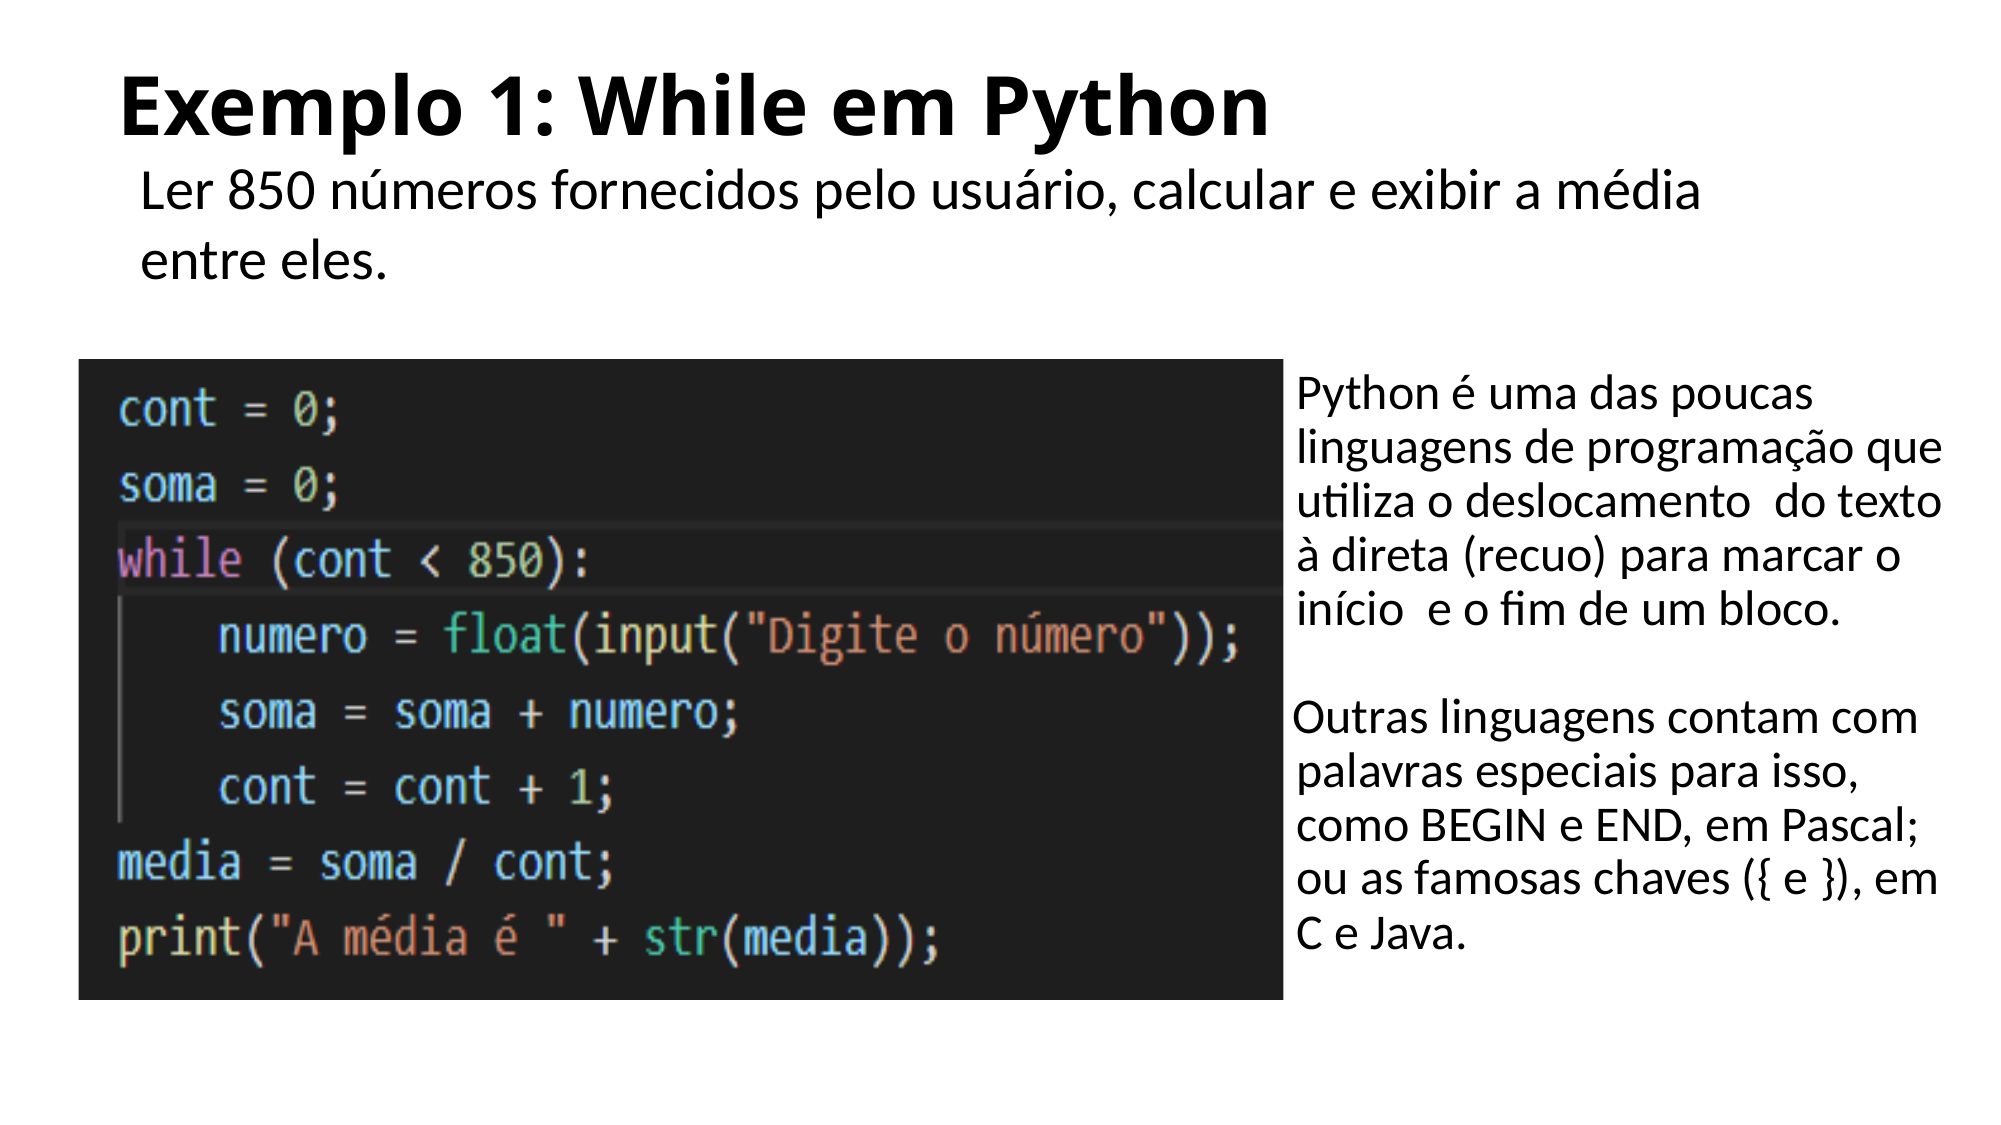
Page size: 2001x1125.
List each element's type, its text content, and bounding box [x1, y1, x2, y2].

text_box Ler 850 números fornecidos pelo usuário, calcular e exibir a média entre eles. [125, 144, 1780, 299]
title Exemplo 1: While em Python [102, 27, 1440, 191]
list Python é uma das poucas linguagens de programação que utiliza o deslocamento do texto à direta (recuo) para marcar o início e o fim de um bloco. Outras linguagens contam com palavras especiais para isso, como BEGIN e END, em Pascal; ou as famosas chaves ({ e }), em C e Java. [1243, 358, 1969, 1059]
picture [78, 359, 1284, 1000]
